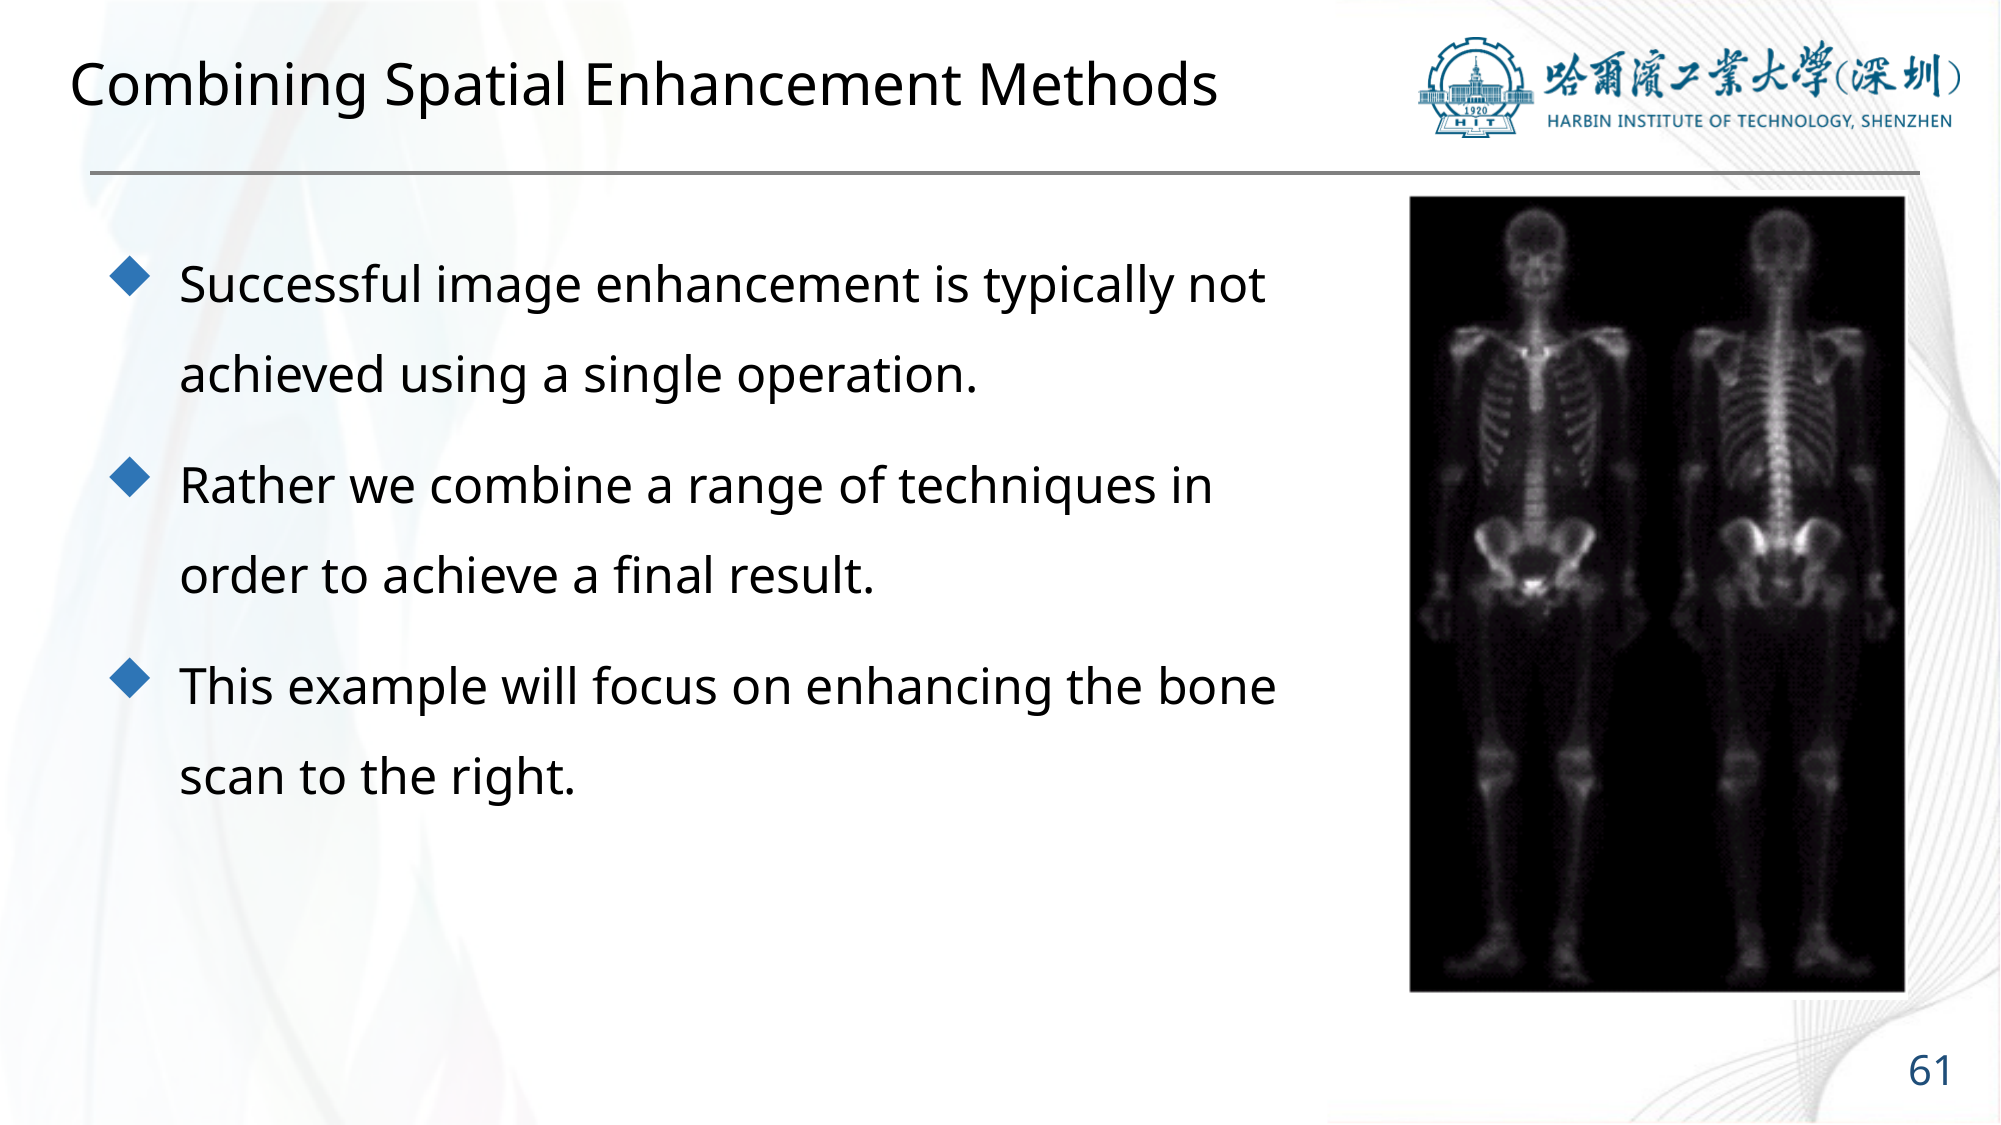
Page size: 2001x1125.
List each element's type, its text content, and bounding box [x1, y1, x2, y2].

title Combining Spatial Enhancement Methods [54, 0, 1385, 174]
list Successful image enhancement is typically not achieved using a single operation. Rather we combine a range of techniques in order to achieve a final result. This example will focus on enhancing the bone scan to the right. [90, 215, 1337, 1000]
picture [0, 0, 2001, 1125]
slide_number 61 [1521, 1042, 1972, 1103]
